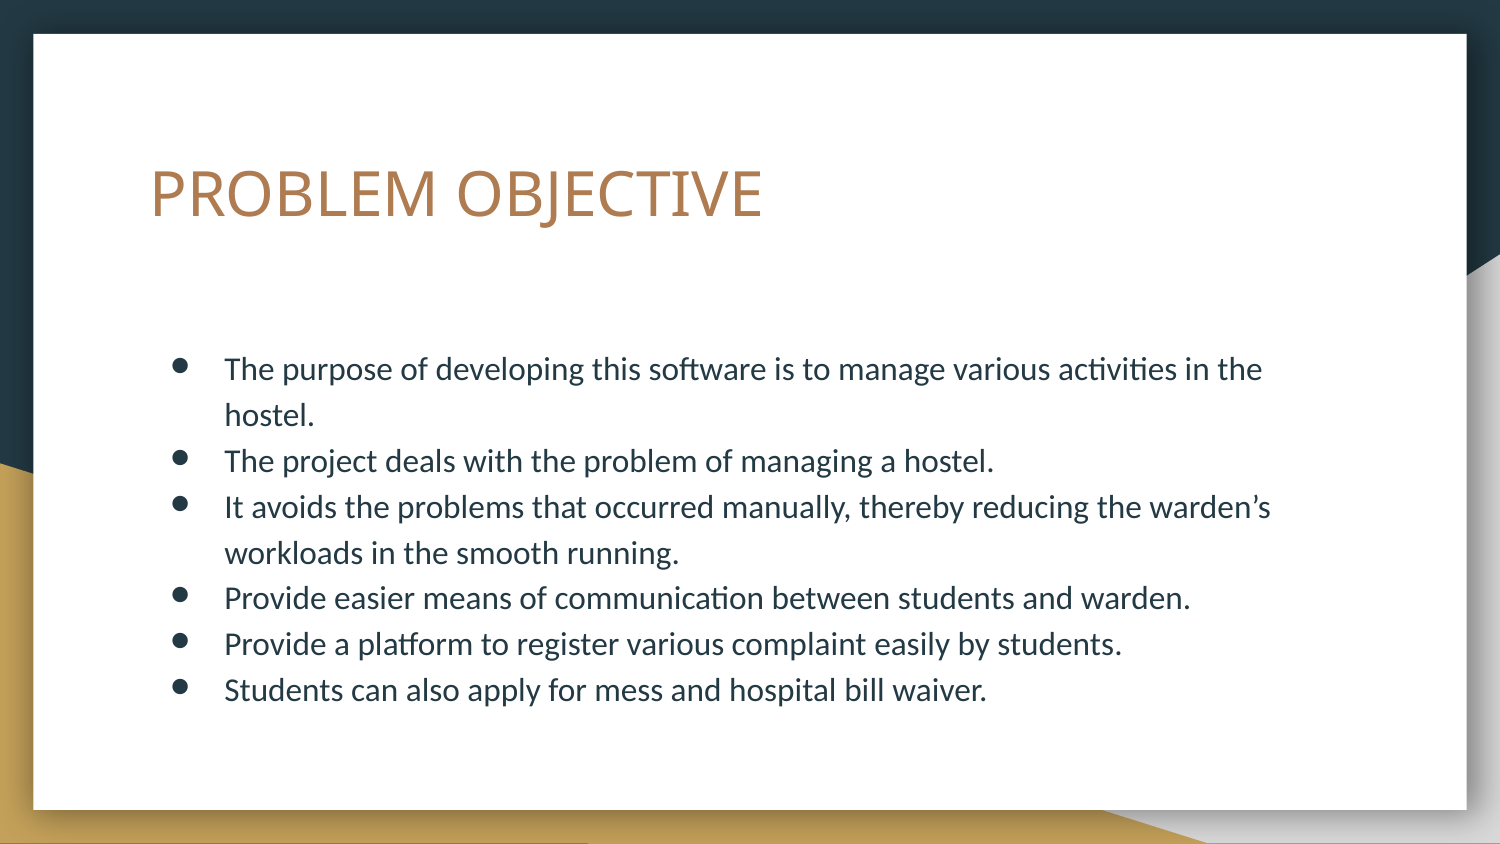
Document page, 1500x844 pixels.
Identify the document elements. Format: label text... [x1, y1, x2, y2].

list The purpose of developing this software is to manage various activities in the hostel. The project deals with the problem of managing a hostel. It avoids the problems that occurred manually, thereby reducing the warden’s workloads in the smooth running. Provide easier means of communication between students and warden. Provide a platform to register various complaint easily by students. Students can also apply for mess and hospital bill waiver. [134, 326, 1366, 729]
title PROBLEM OBJECTIVE [134, 138, 1366, 296]
